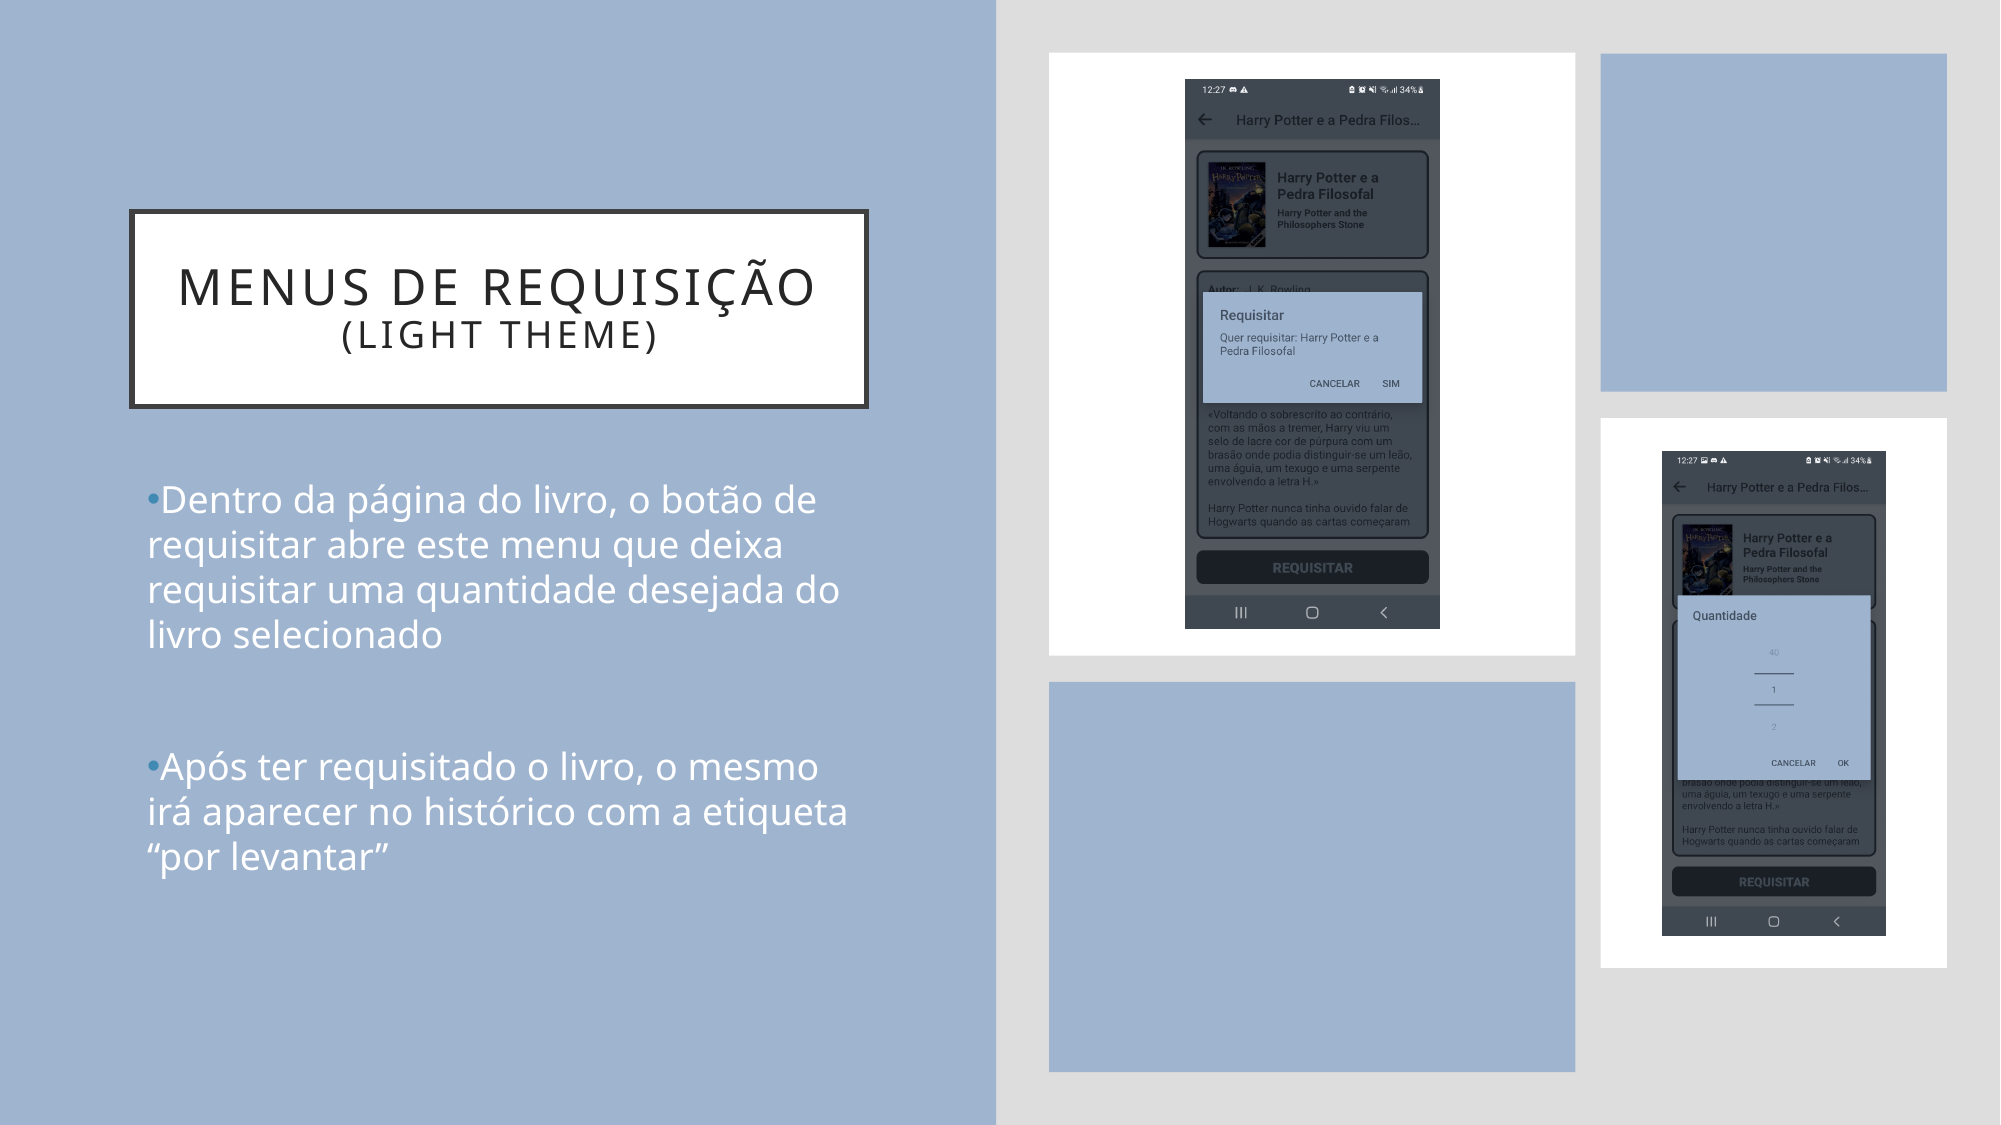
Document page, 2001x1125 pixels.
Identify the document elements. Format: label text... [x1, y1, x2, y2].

picture [1185, 79, 1440, 629]
text_box [1600, 417, 1948, 969]
text_box [1048, 52, 1576, 657]
text_box Dentro da página do livro, o botão de requisitar abre este menu que deixa requisitar uma quantidade desejada do livro selecionado Após ter requisitado o livro, o mesmo irá aparecer no histórico com a etiqueta “por levantar” [131, 468, 867, 968]
text_box [1048, 681, 1576, 1073]
text_box [0, 0, 997, 1125]
title Menus de requisição (light theme) [129, 209, 869, 409]
picture [1662, 451, 1886, 936]
text_box [1600, 53, 1948, 393]
